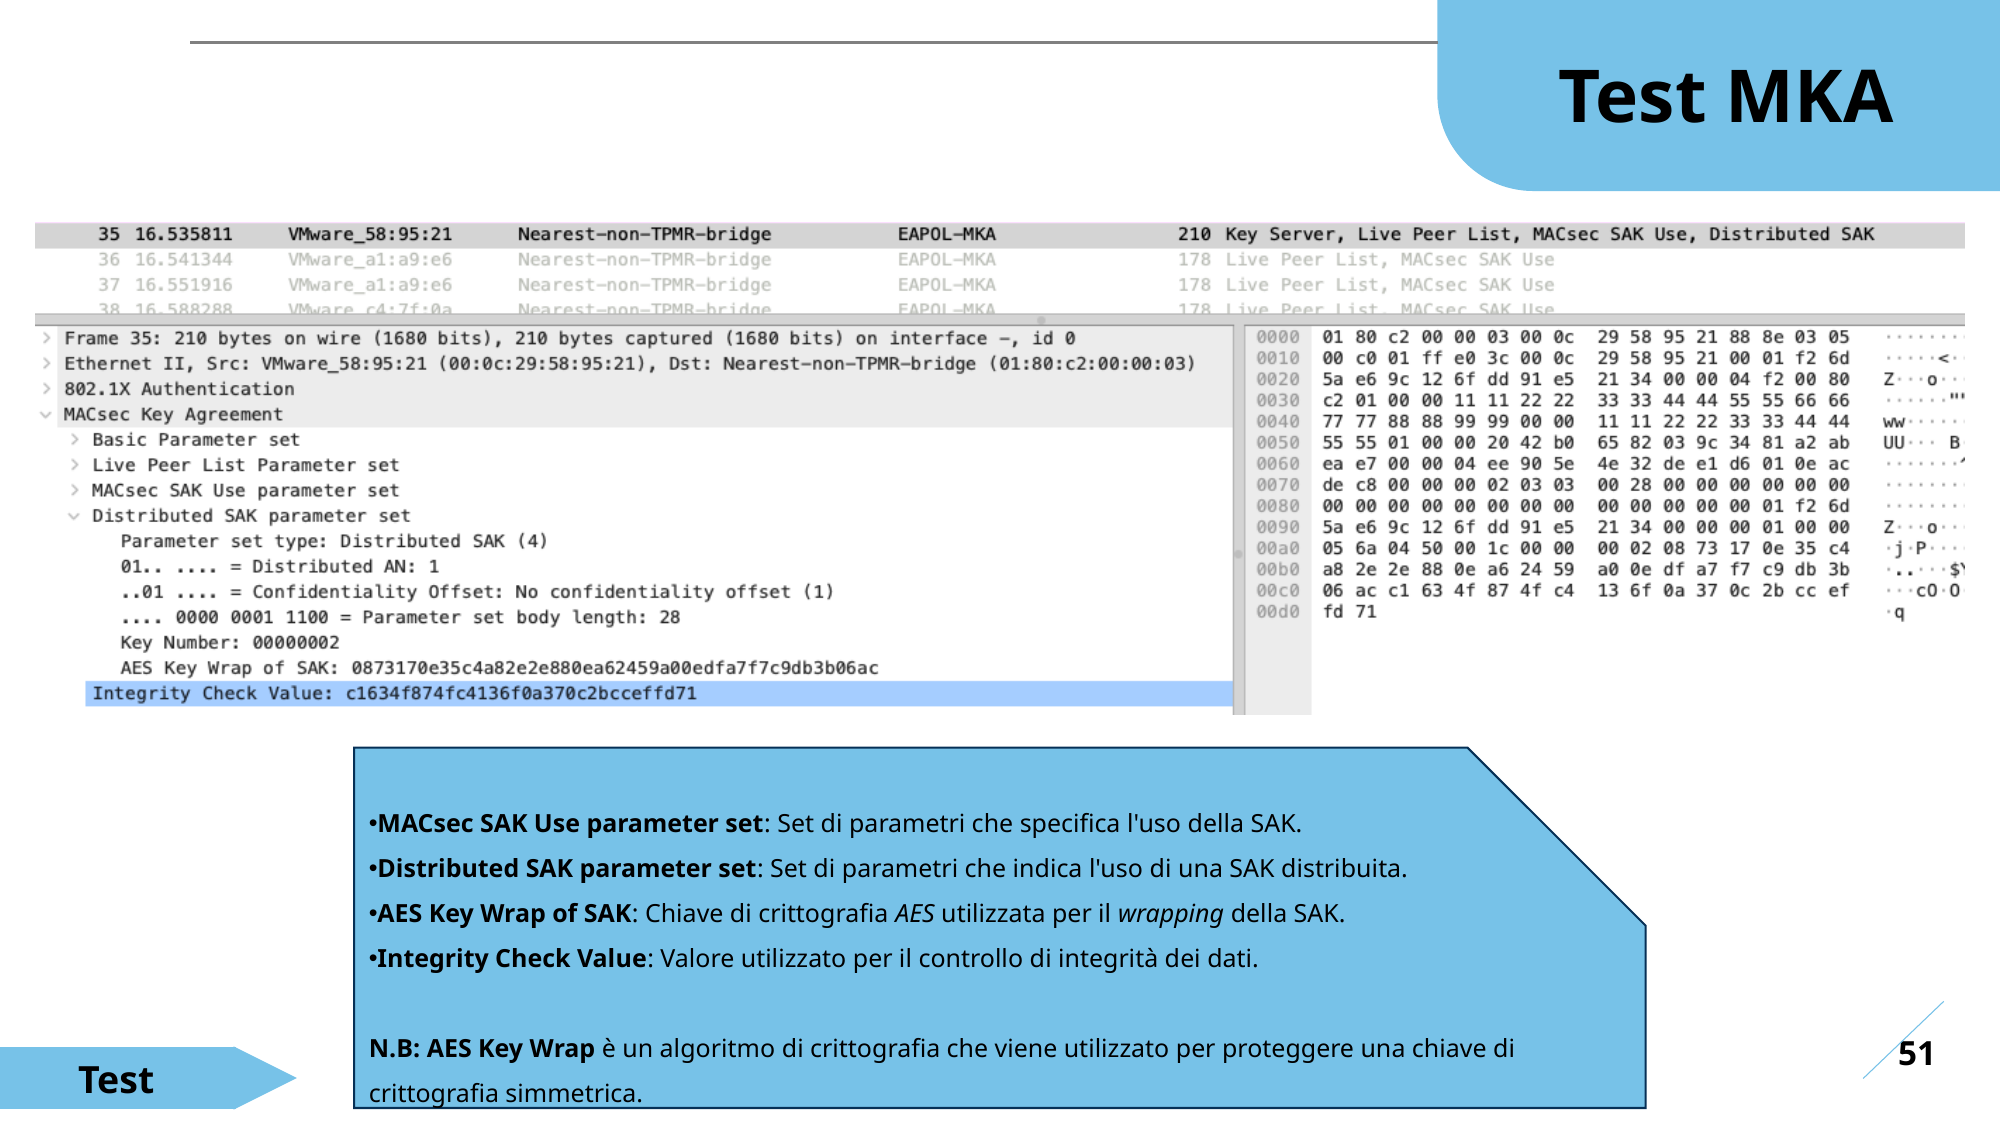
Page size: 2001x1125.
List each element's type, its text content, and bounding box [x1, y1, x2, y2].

text_box [1451, 145, 2000, 192]
text_box 51 [1647, 1024, 1952, 1085]
text_box [233, 1046, 297, 1110]
text_box MACsec SAK Use parameter set: Set di parametri che specifica l'uso della SAK. Distributed SAK parameter set: Set di parametri che indica l'uso di una SAK distribuita. AES Key Wrap of SAK: Chiave di crittografia AES utilizzata per il wrapping della SAK. Integrity Check Value: Valore utilizzato per il controllo di integrità dei dati. N.B: AES Key Wrap è un algoritmo di crittografia che viene utilizzato per proteggere una chiave di crittografia simmetrica. [353, 746, 1647, 1110]
picture [35, 222, 1965, 716]
text_box [1437, 0, 2000, 133]
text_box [1863, 1001, 1944, 1079]
text_box Test [0, 1047, 233, 1109]
text_box Test MKA [1445, 42, 2000, 145]
